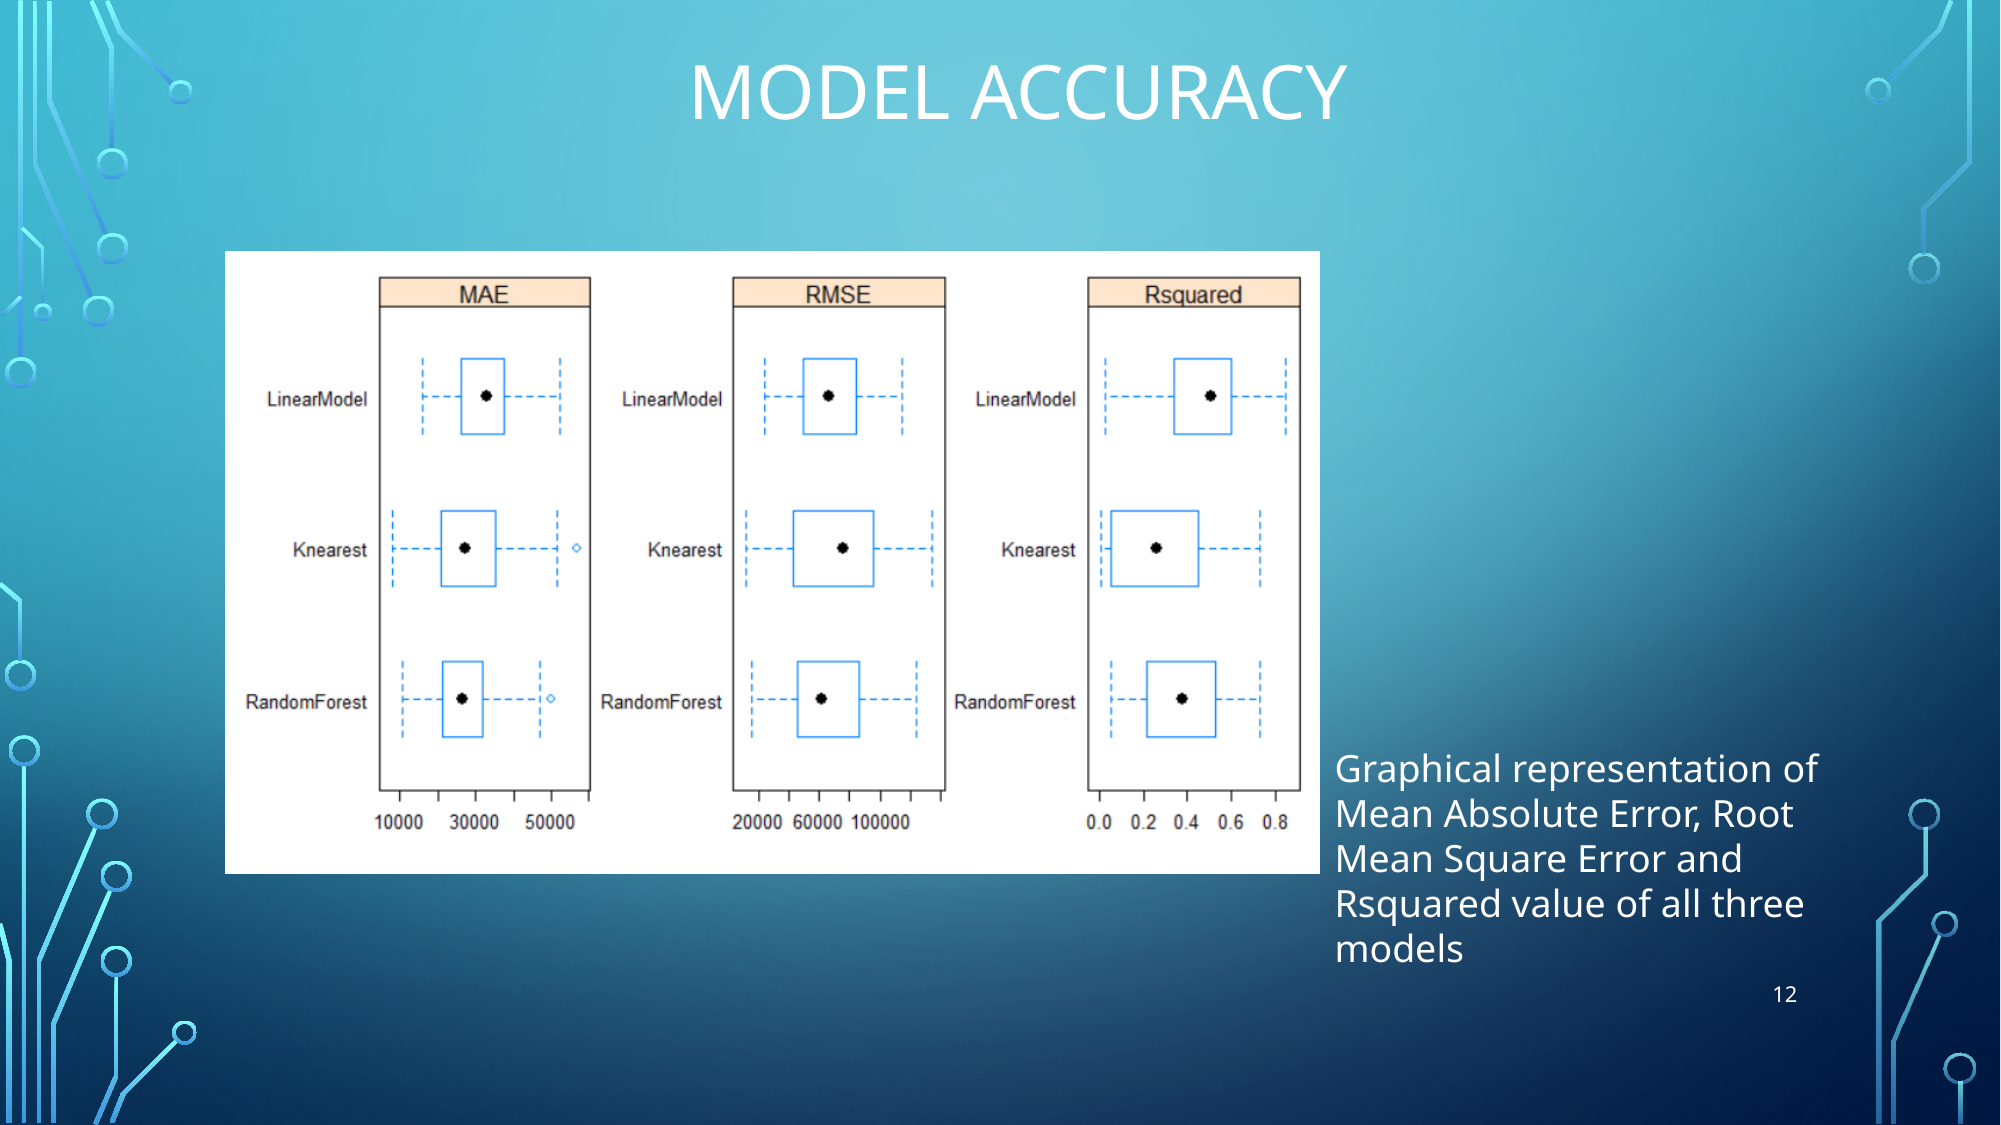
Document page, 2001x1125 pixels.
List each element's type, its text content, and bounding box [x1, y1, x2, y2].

title Model accuracy [206, 1, 1832, 190]
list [225, 251, 1320, 874]
text_box Graphical representation of Mean Absolute Error, Root Mean Square Error and Rsquared value of all three models [1319, 738, 1843, 978]
slide_number 12 [1685, 978, 1813, 1025]
